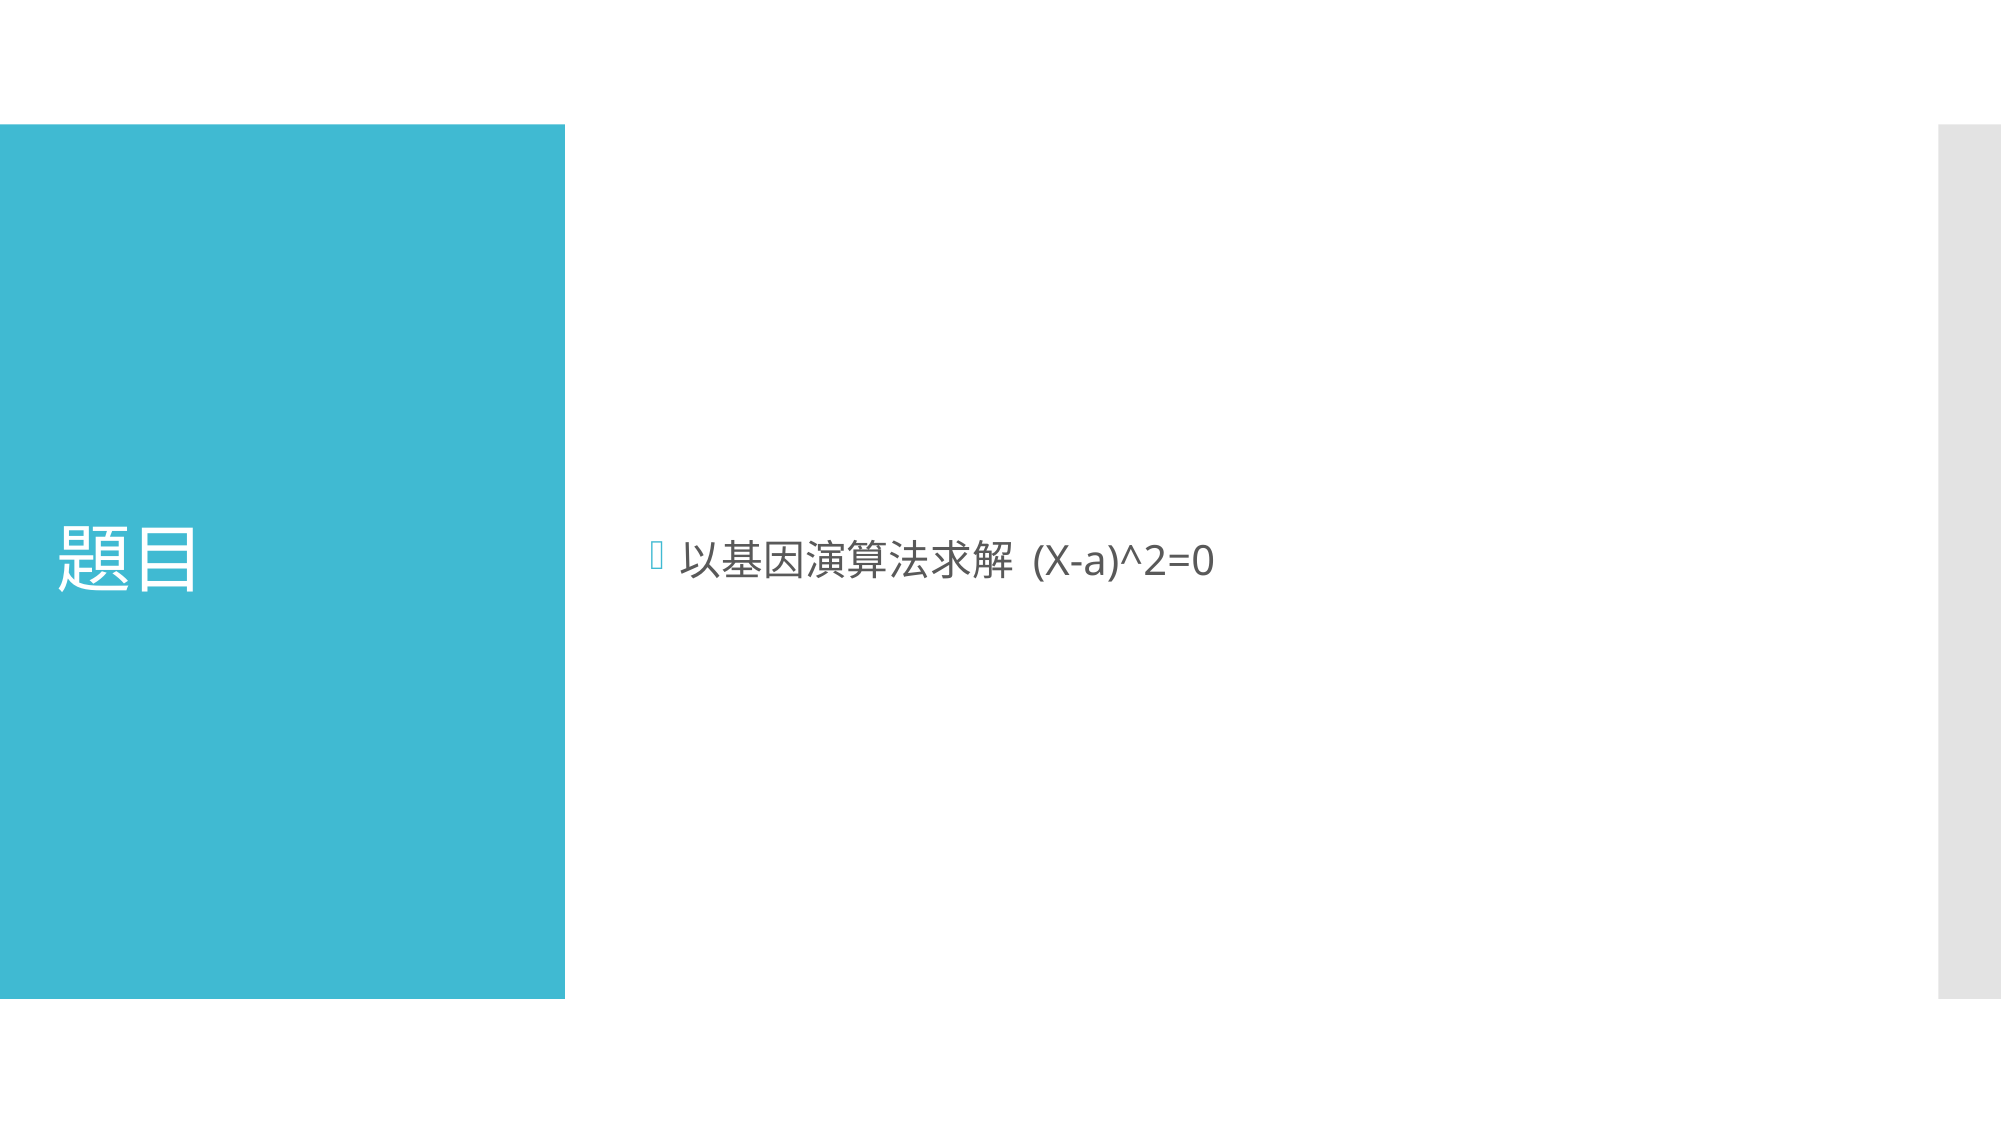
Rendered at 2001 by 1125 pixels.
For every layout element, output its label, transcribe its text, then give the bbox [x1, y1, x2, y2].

title 題目 [41, 184, 525, 940]
list 以基因演算法求解 (X-a)^2=0 [634, 141, 1835, 982]
